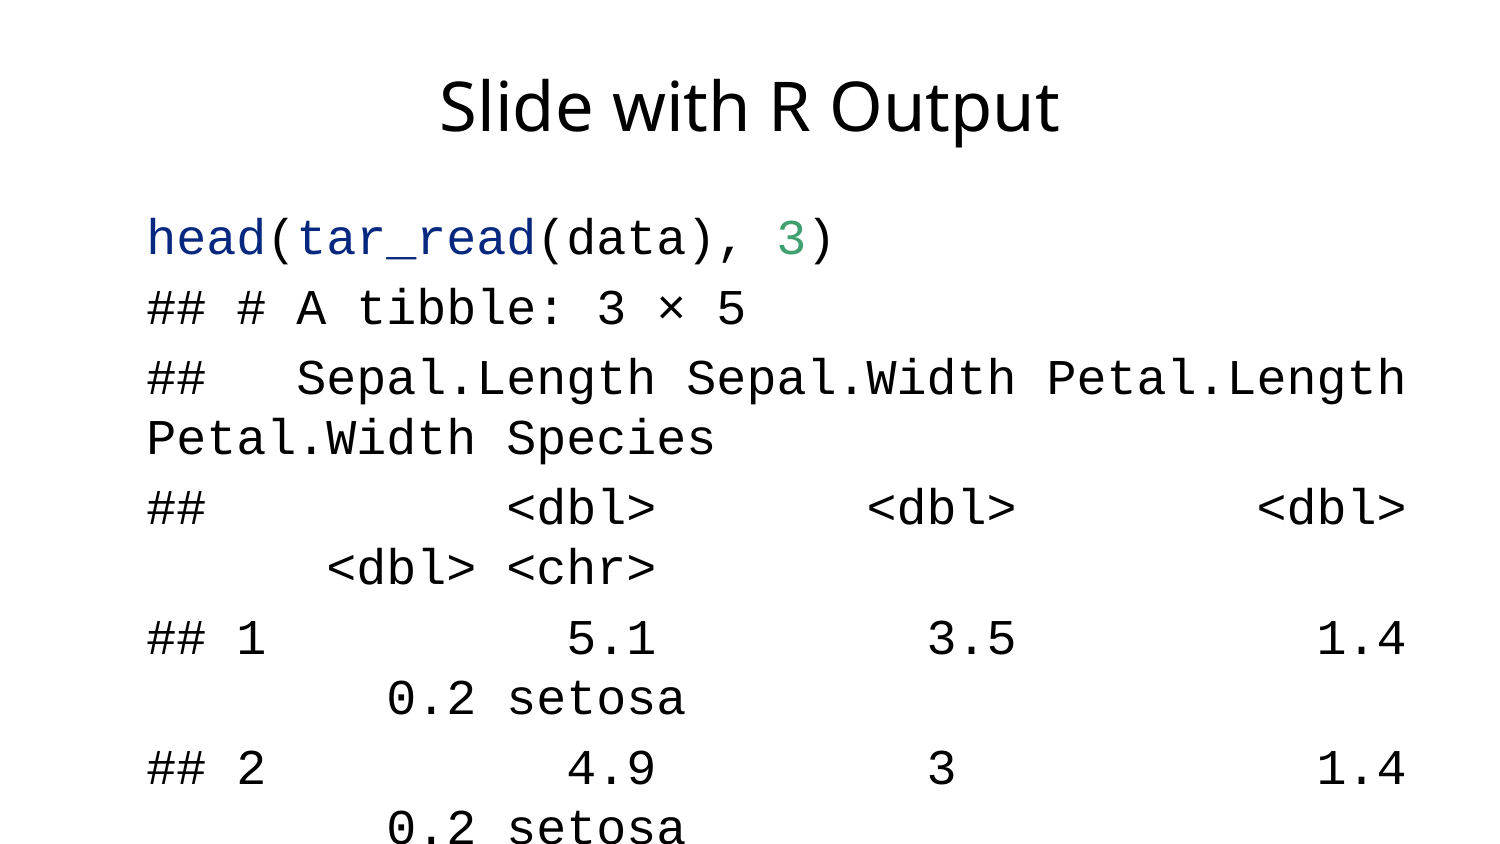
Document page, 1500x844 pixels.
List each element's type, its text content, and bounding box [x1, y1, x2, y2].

title Slide with R Output [75, 33, 1425, 175]
list head(tar_read(data), 3) ## # A tibble: 3 × 5 ## Sepal.Length Sepal.Width Petal.Length Petal.Width Species ## <dbl> <dbl> <dbl> <dbl> <chr> ## 1 5.1 3.5 1.4 0.2 setosa ## 2 4.9 3 1.4 0.2 setosa ## 3 4.7 3.2 1.3 0.2 setosa [75, 196, 1425, 754]
